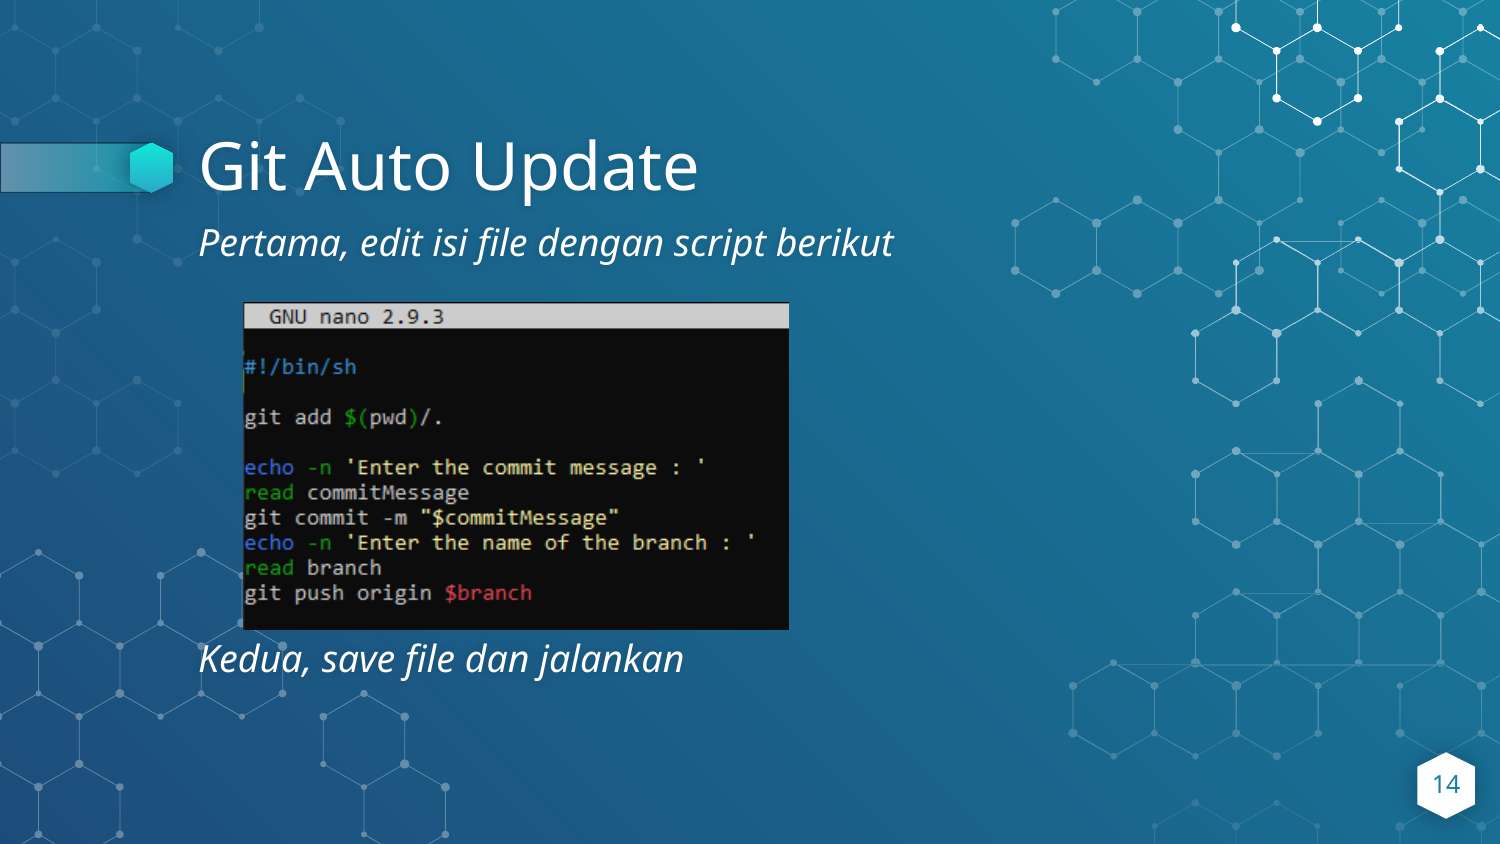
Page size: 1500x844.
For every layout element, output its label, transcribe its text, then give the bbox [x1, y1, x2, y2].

slide_number 14 [1417, 752, 1475, 819]
list Pertama, edit isi file dengan script berikut [198, 218, 1282, 298]
text_box Kedua, save file dan jalankan [198, 634, 1282, 714]
picture [243, 302, 790, 630]
title Git Auto Update [198, 140, 1302, 198]
